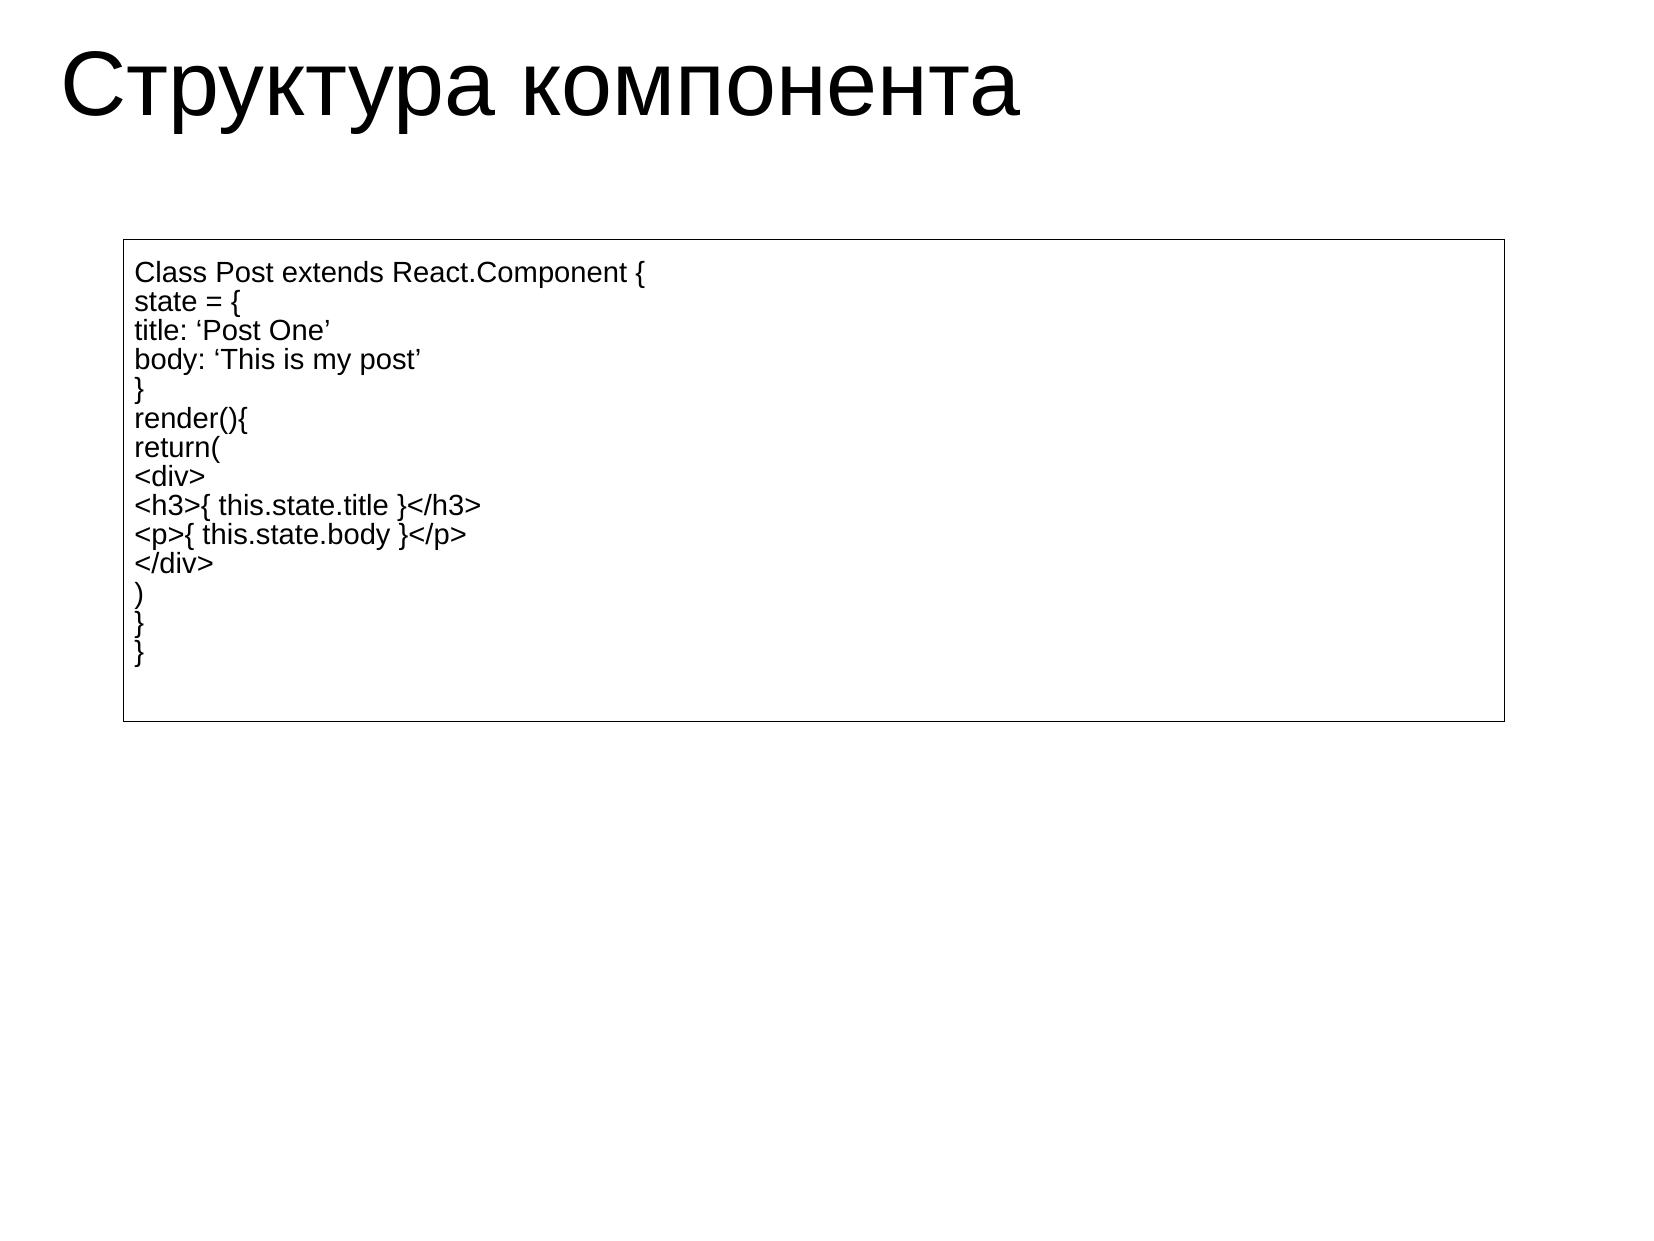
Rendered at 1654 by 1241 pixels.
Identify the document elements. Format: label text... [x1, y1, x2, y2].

title Структура компонента [43, 19, 1585, 158]
